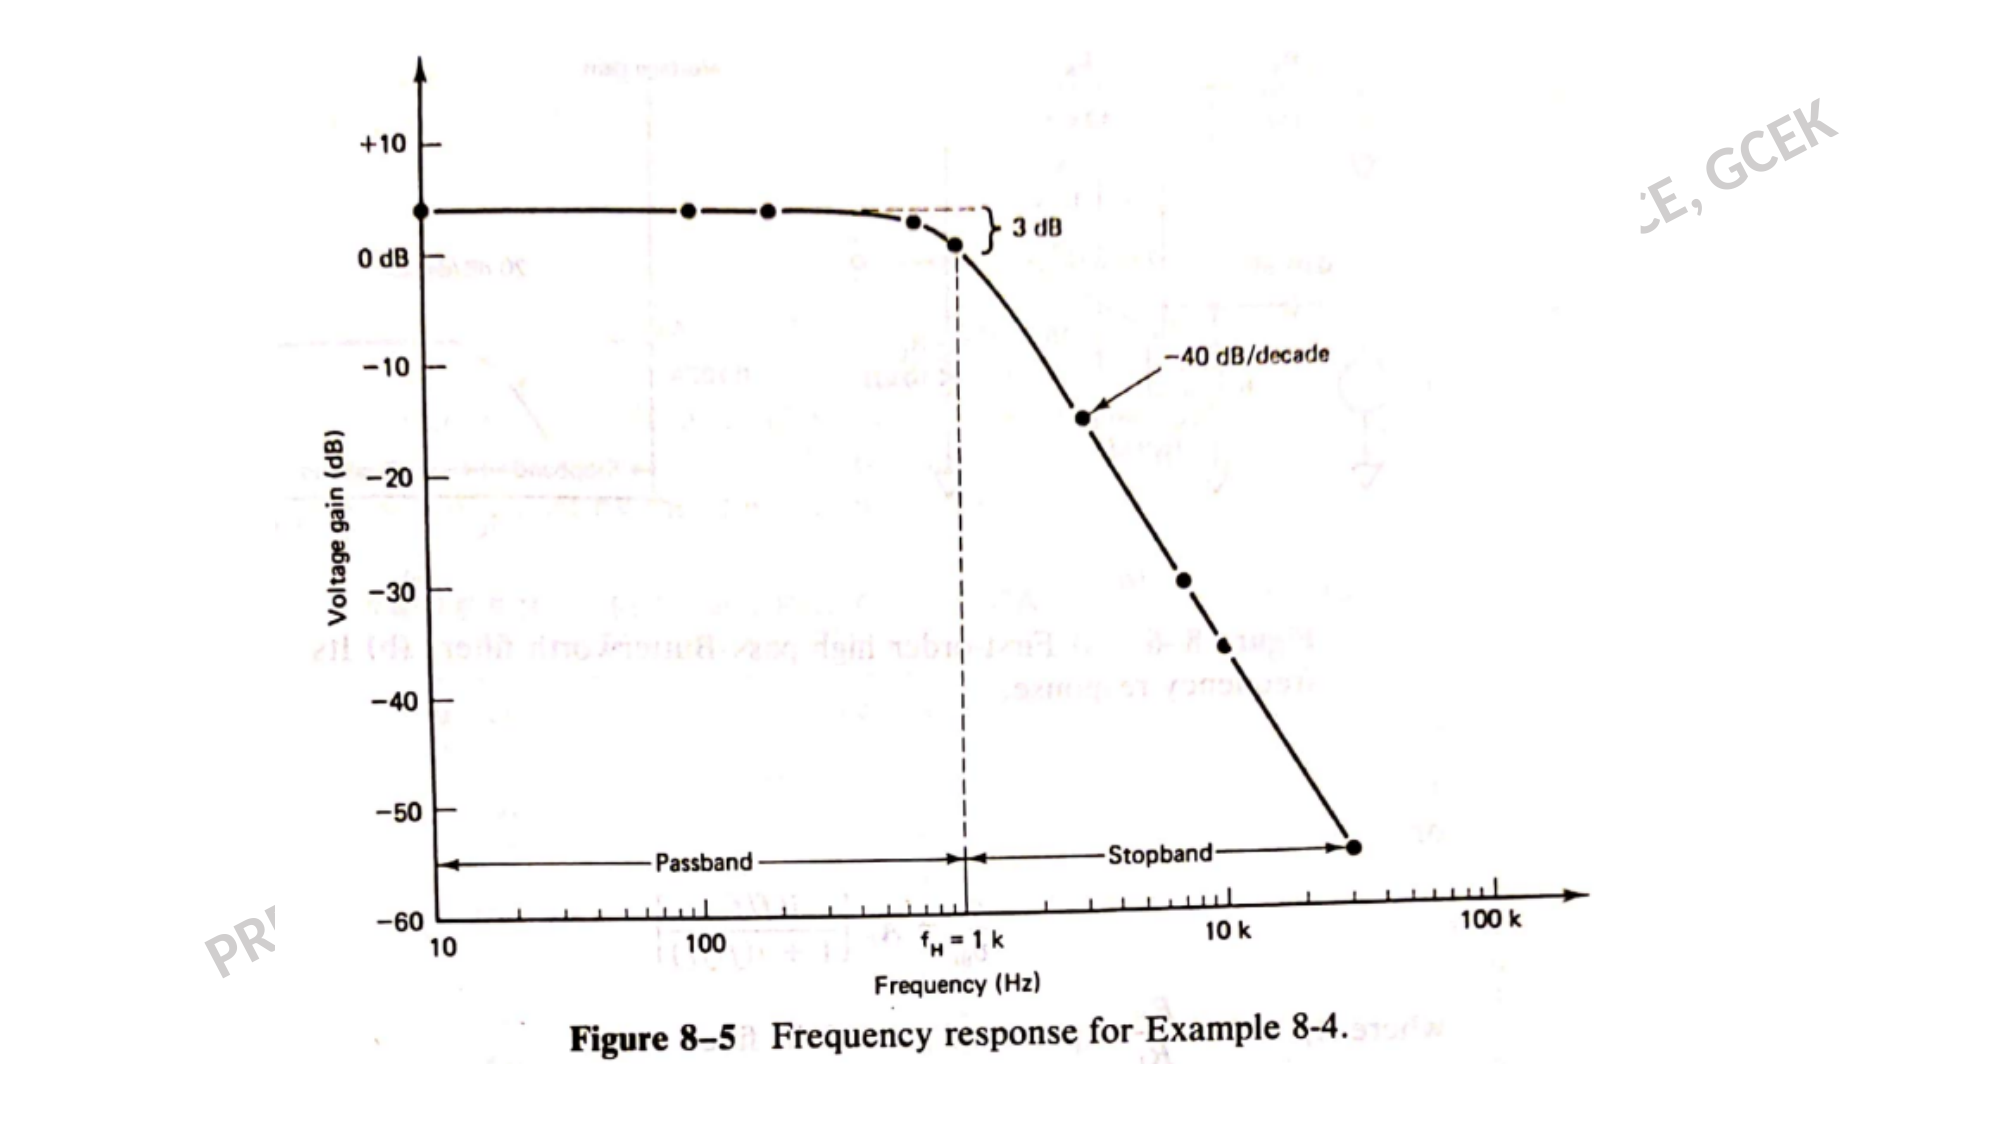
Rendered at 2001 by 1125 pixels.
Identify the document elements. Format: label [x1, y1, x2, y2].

list [274, 42, 1641, 1064]
